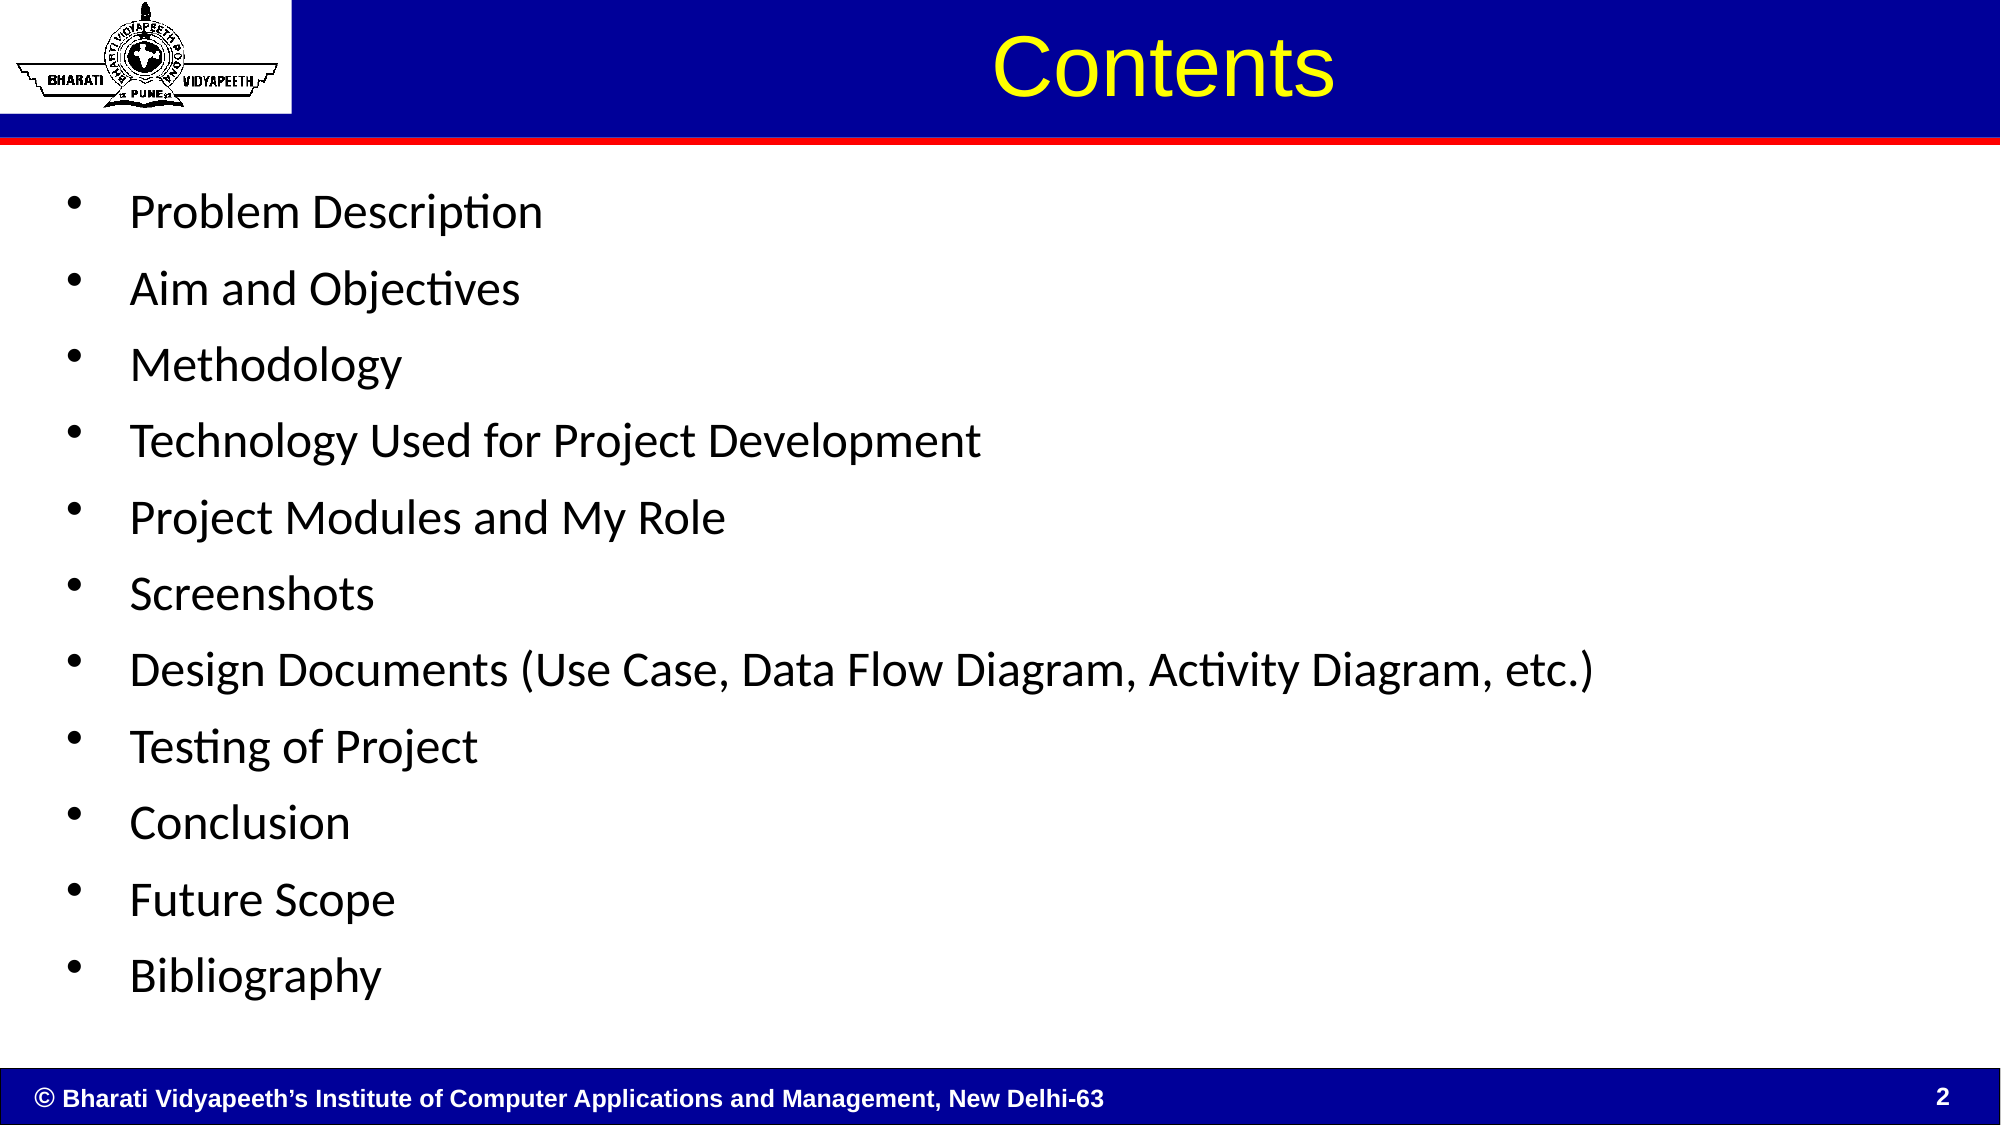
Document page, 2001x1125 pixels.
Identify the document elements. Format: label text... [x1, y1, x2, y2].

list Problem Description Aim and Objectives Methodology Technology Used for Project Development Project Modules and My Role Screenshots Design Documents (Use Case, Data Flow Diagram, Activity Diagram, etc.) Testing of Project Conclusion Future Scope Bibliography [53, 166, 1958, 1024]
picture [16, 2, 278, 108]
title Contents [328, 3, 2000, 113]
